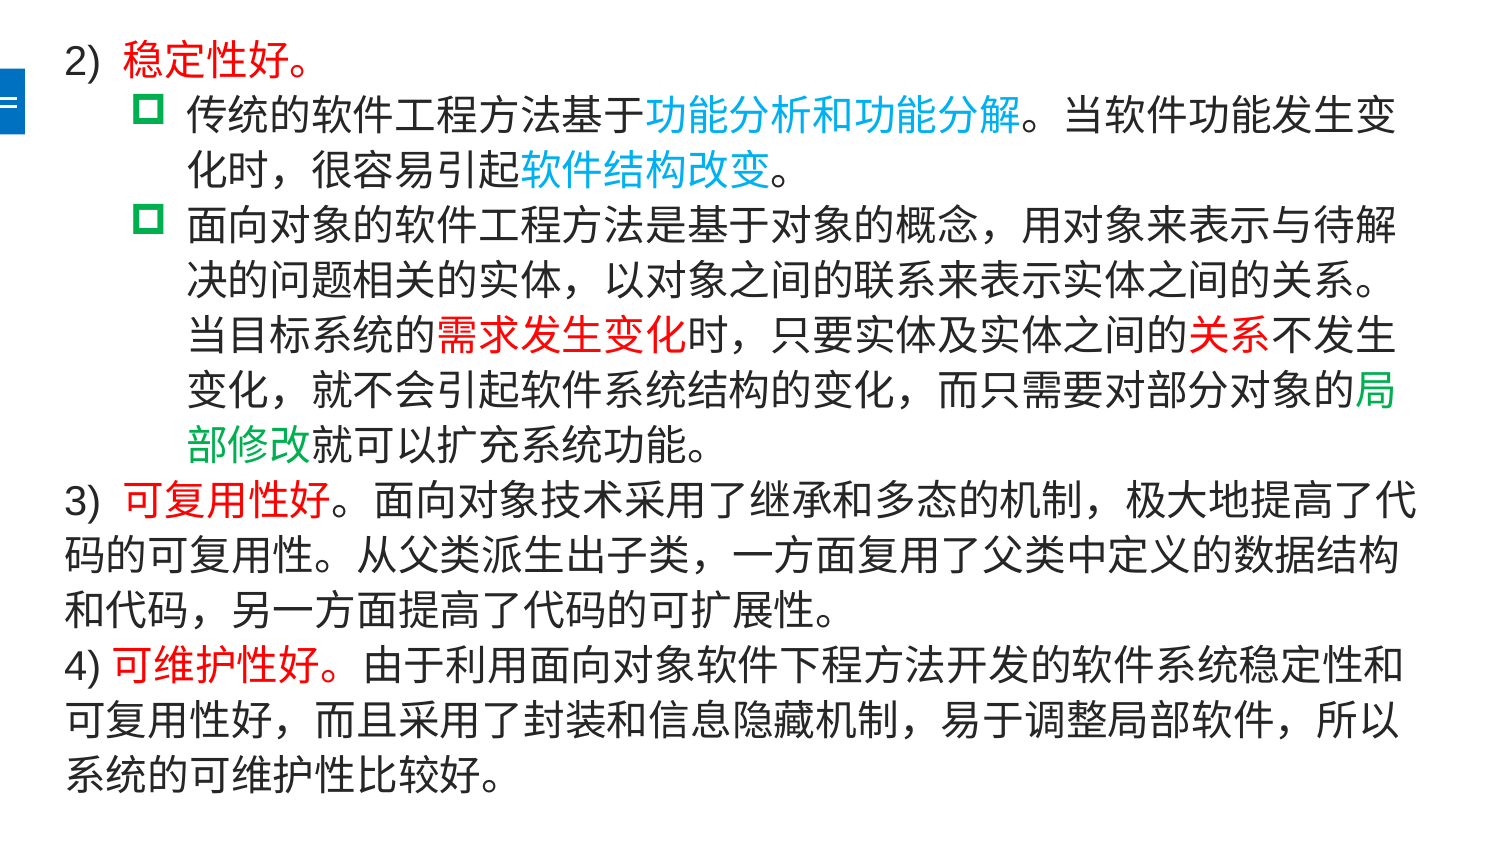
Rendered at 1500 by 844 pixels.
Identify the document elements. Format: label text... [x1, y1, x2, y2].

list 2) 稳定性好。 传统的软件工程方法基于功能分析和功能分解。当软件功能发生变化时，很容易引起软件结构改变。 面向对象的软件工程方法是基于对象的概念，用对象来表示与待解决的问题相关的实体，以对象之间的联系来表示实体之间的关系。当目标系统的需求发生变化时，只要实体及实体之间的关系不发生变化，就不会引起软件系统结构的变化，而只需要对部分对象的局部修改就可以扩充系统功能。 3) 可复用性好。面向对象技术采用了继承和多态的机制，极大地提高了代码的可复用性。从父类派生出子类，一方面复用了父类中定义的数据结构和代码，另一方面提高了代码的可扩展性。 4)可维护性好。由于利用面向对象软件下程方法开发的软件系统稳定性和可复用性好，而且采用了封装和信息隐藏机制，易于调整局部软件，所以系统的可维护性比较好。 [49, 21, 1451, 810]
